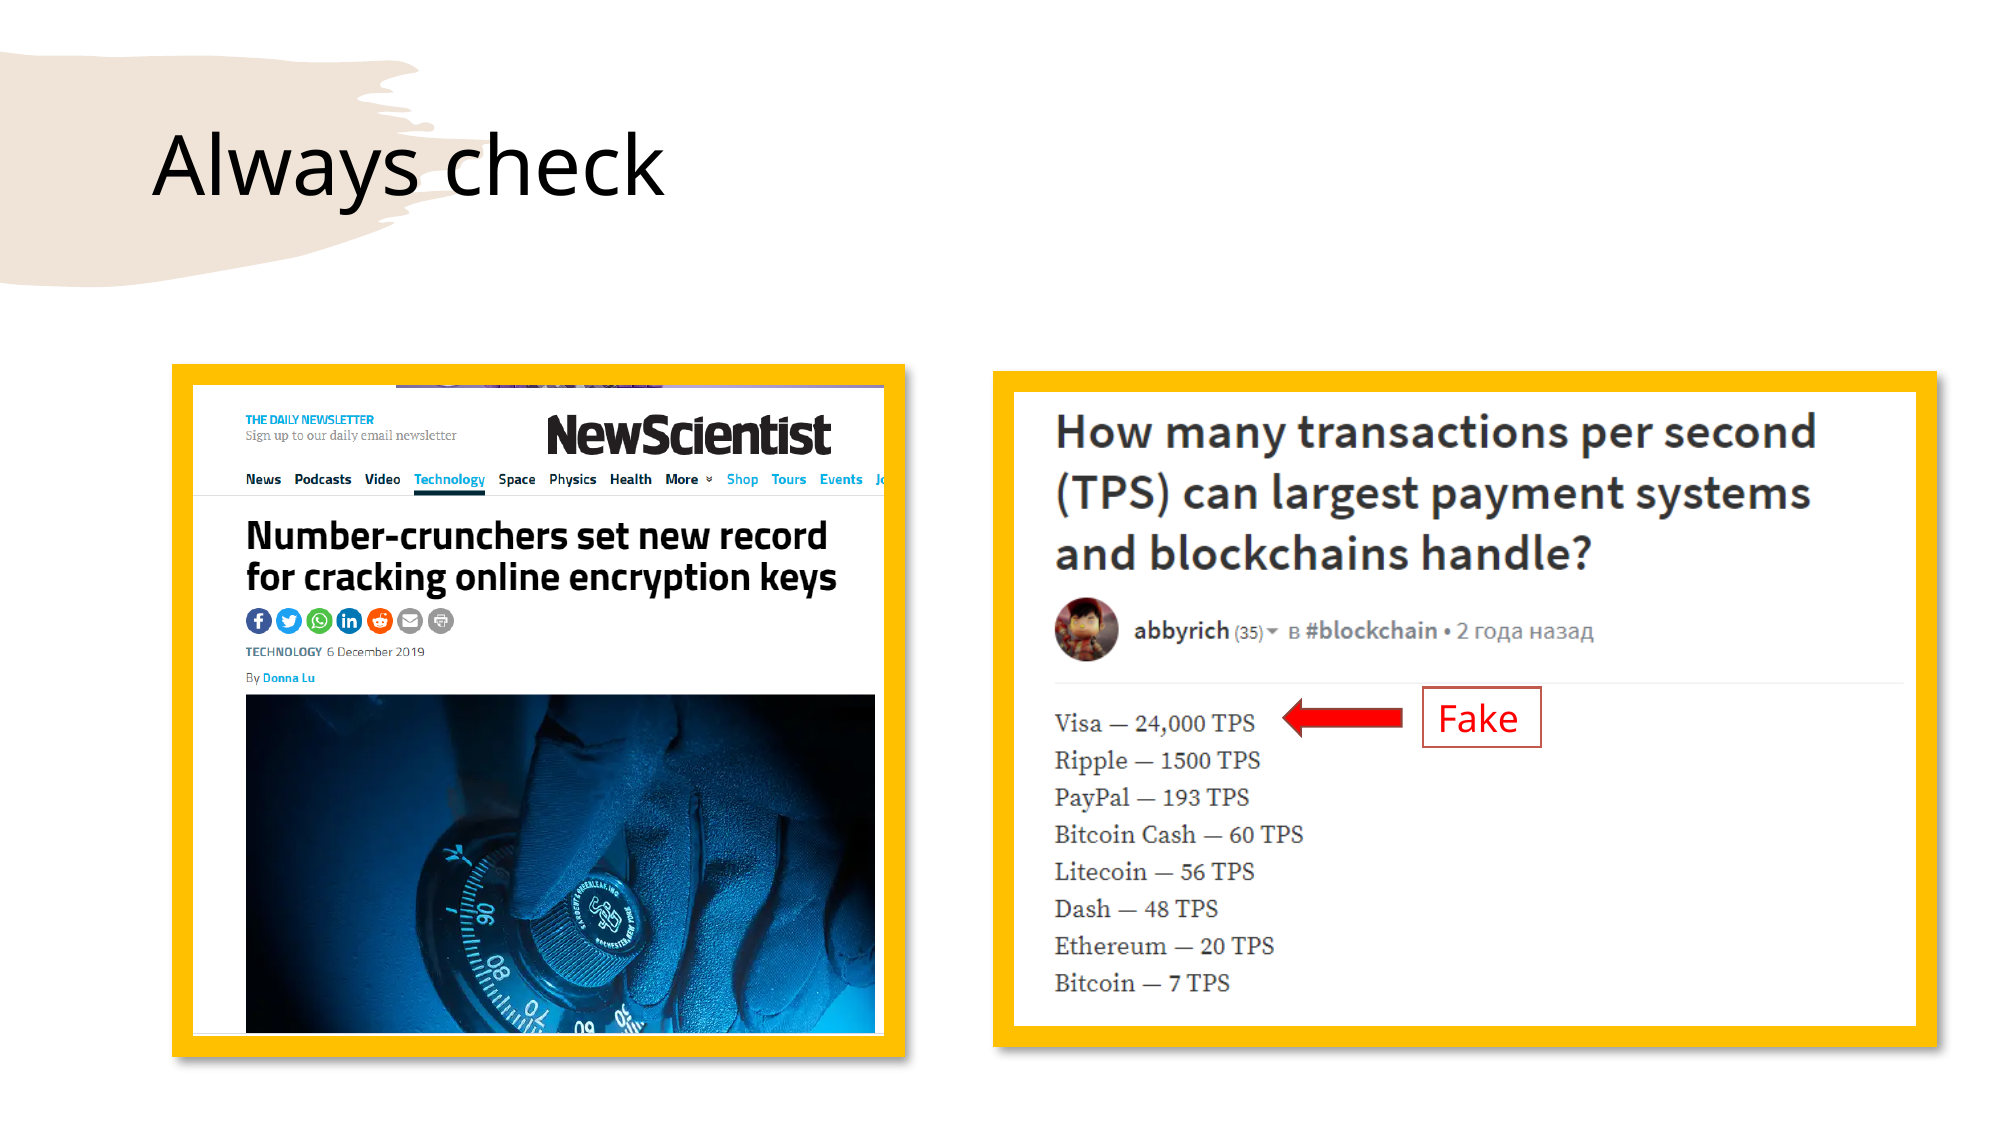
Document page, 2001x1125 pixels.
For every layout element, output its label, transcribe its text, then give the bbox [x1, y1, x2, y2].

picture [1013, 391, 1917, 1026]
picture [193, 385, 884, 1037]
title Always check [137, 59, 1863, 278]
